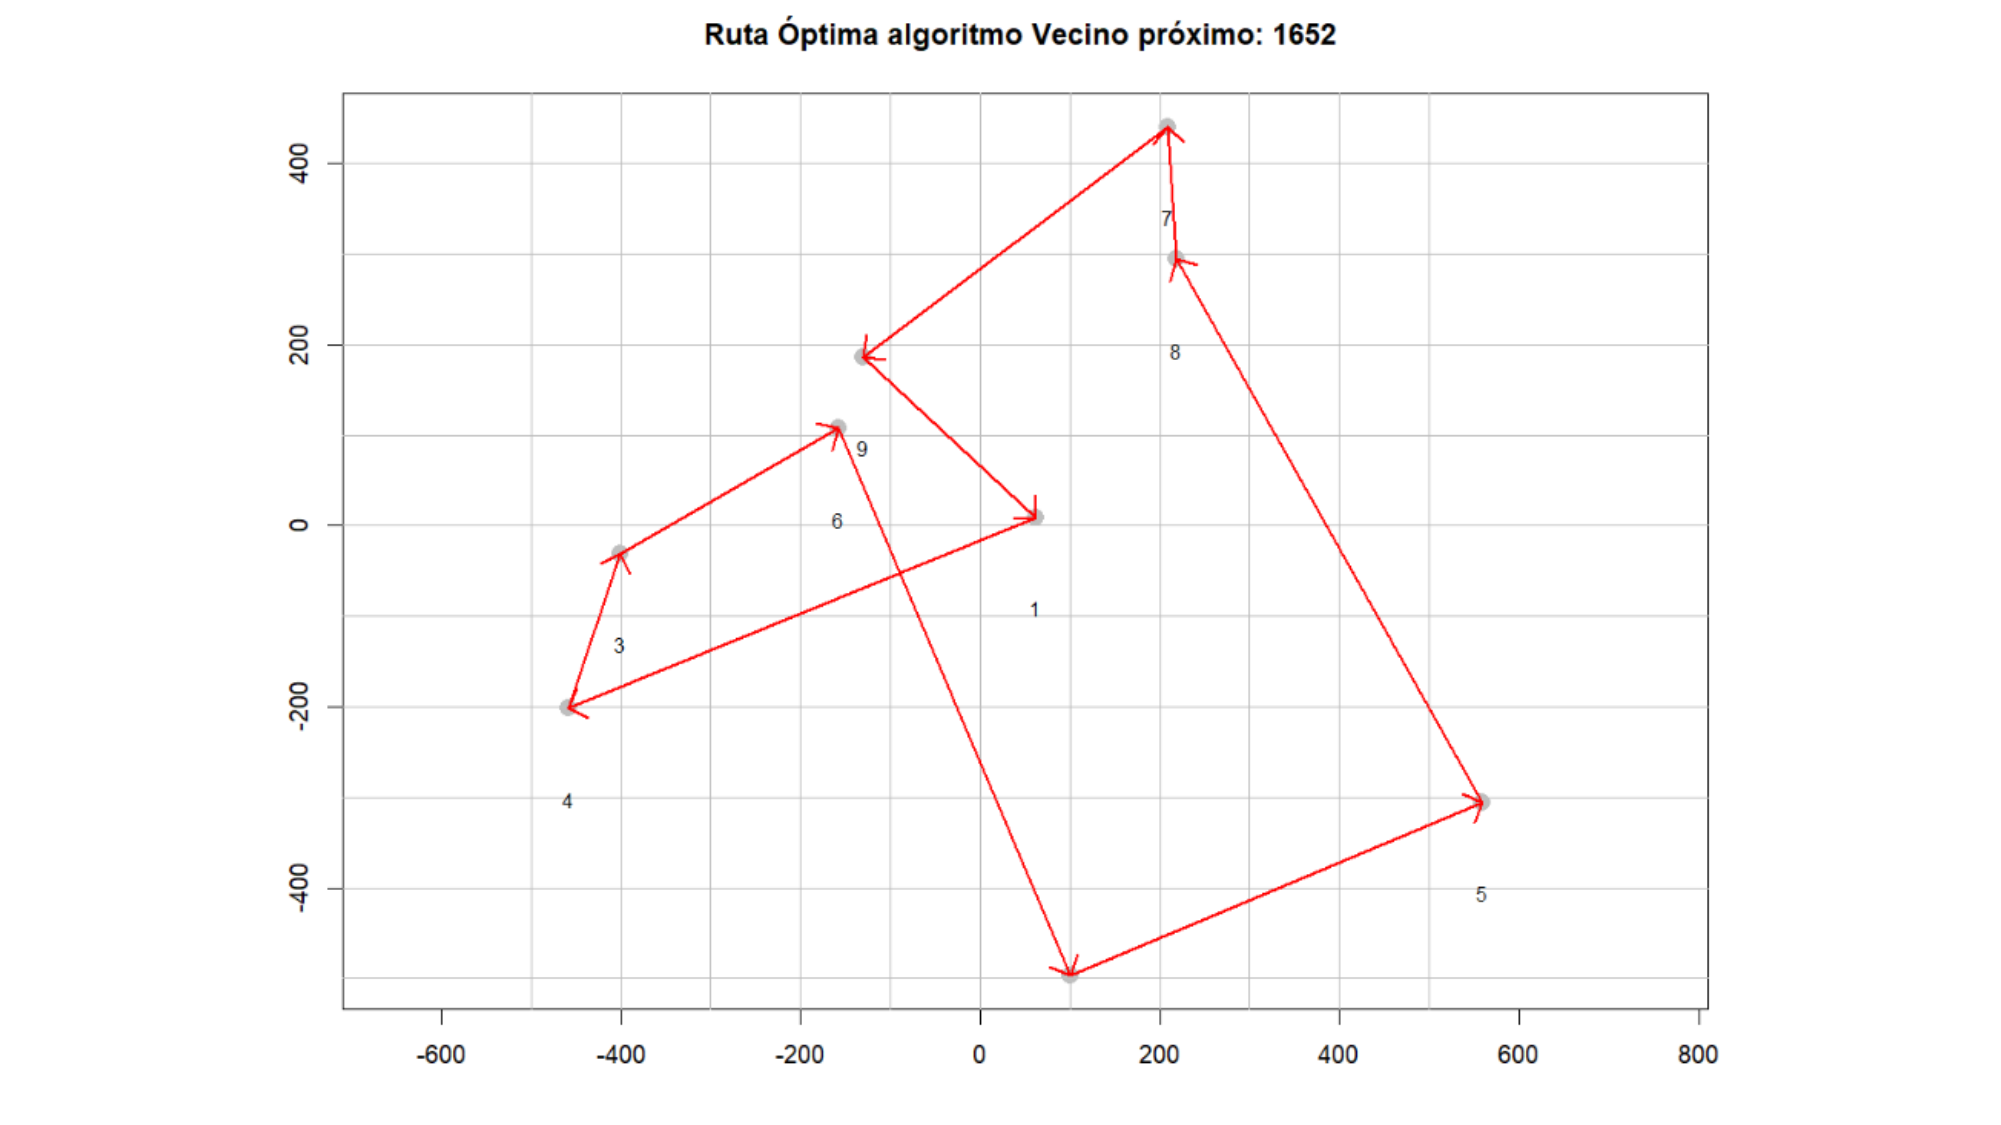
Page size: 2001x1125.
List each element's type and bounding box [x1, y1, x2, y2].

picture [254, 0, 1746, 1125]
